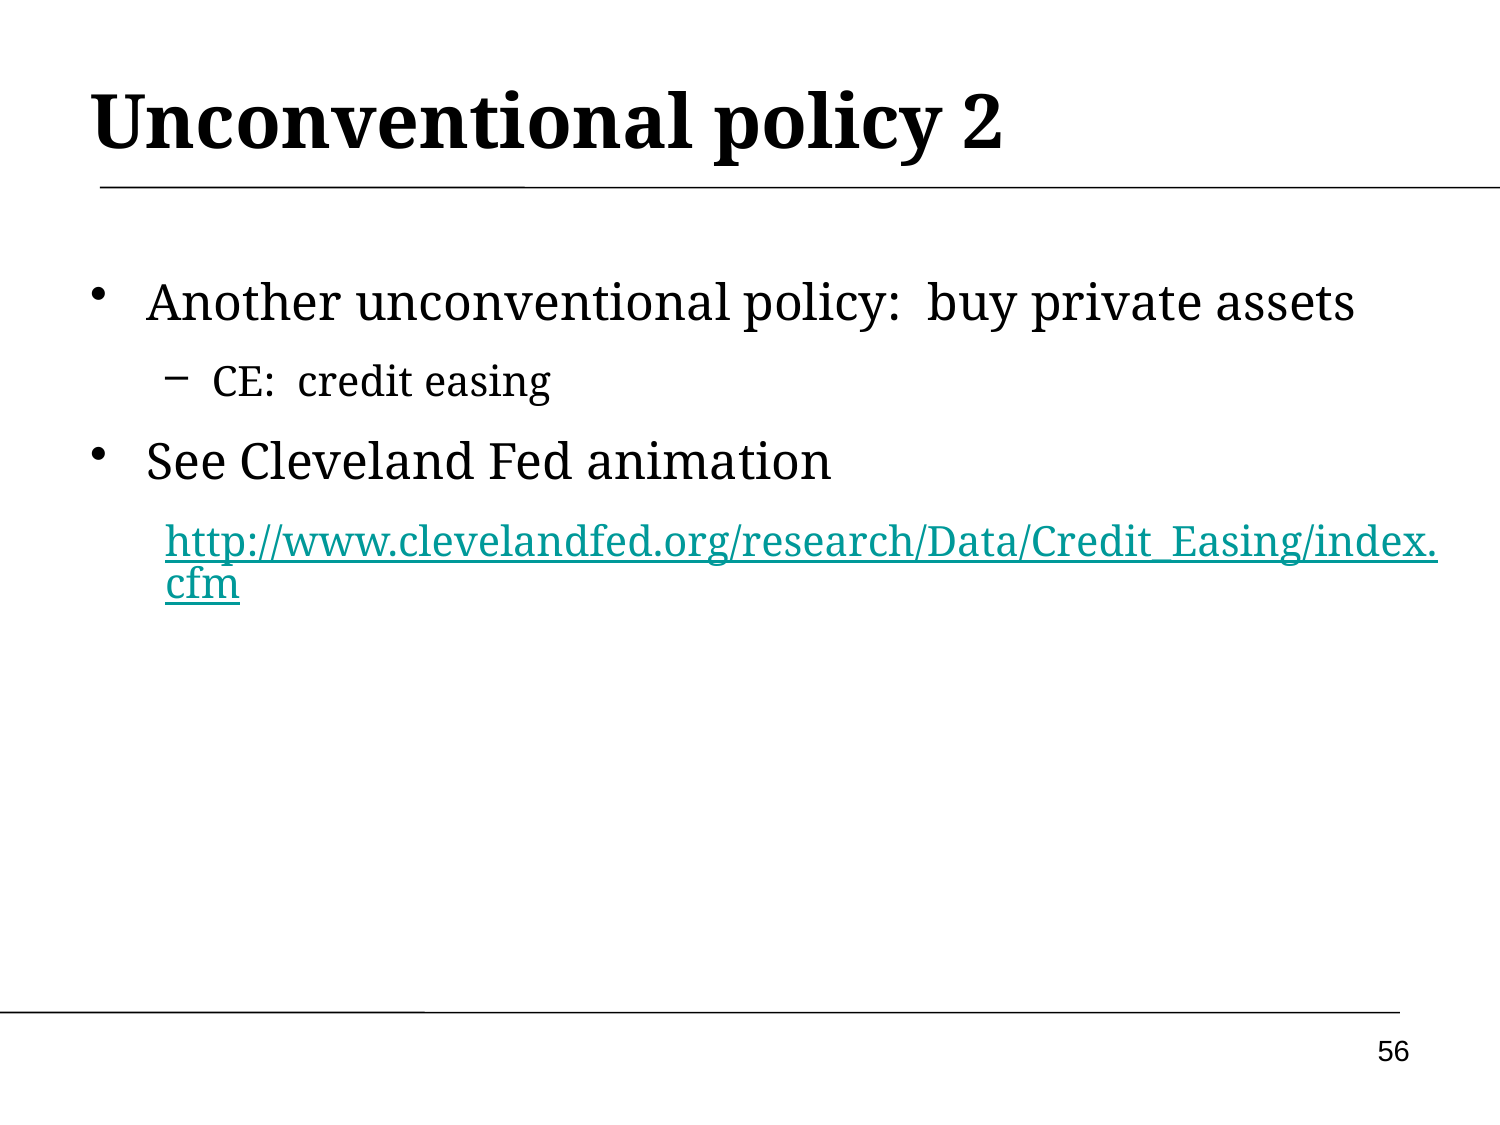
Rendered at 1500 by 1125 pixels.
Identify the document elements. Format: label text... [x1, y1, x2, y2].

list Another unconventional policy: buy private assets CE: credit easing See Cleveland Fed animation http://www.clevelandfed.org/research/Data/Credit_Easing/index.cfm [75, 262, 1463, 1005]
slide_number 56 [1074, 1024, 1426, 1103]
title Unconventional policy 2 [75, 50, 1425, 188]
